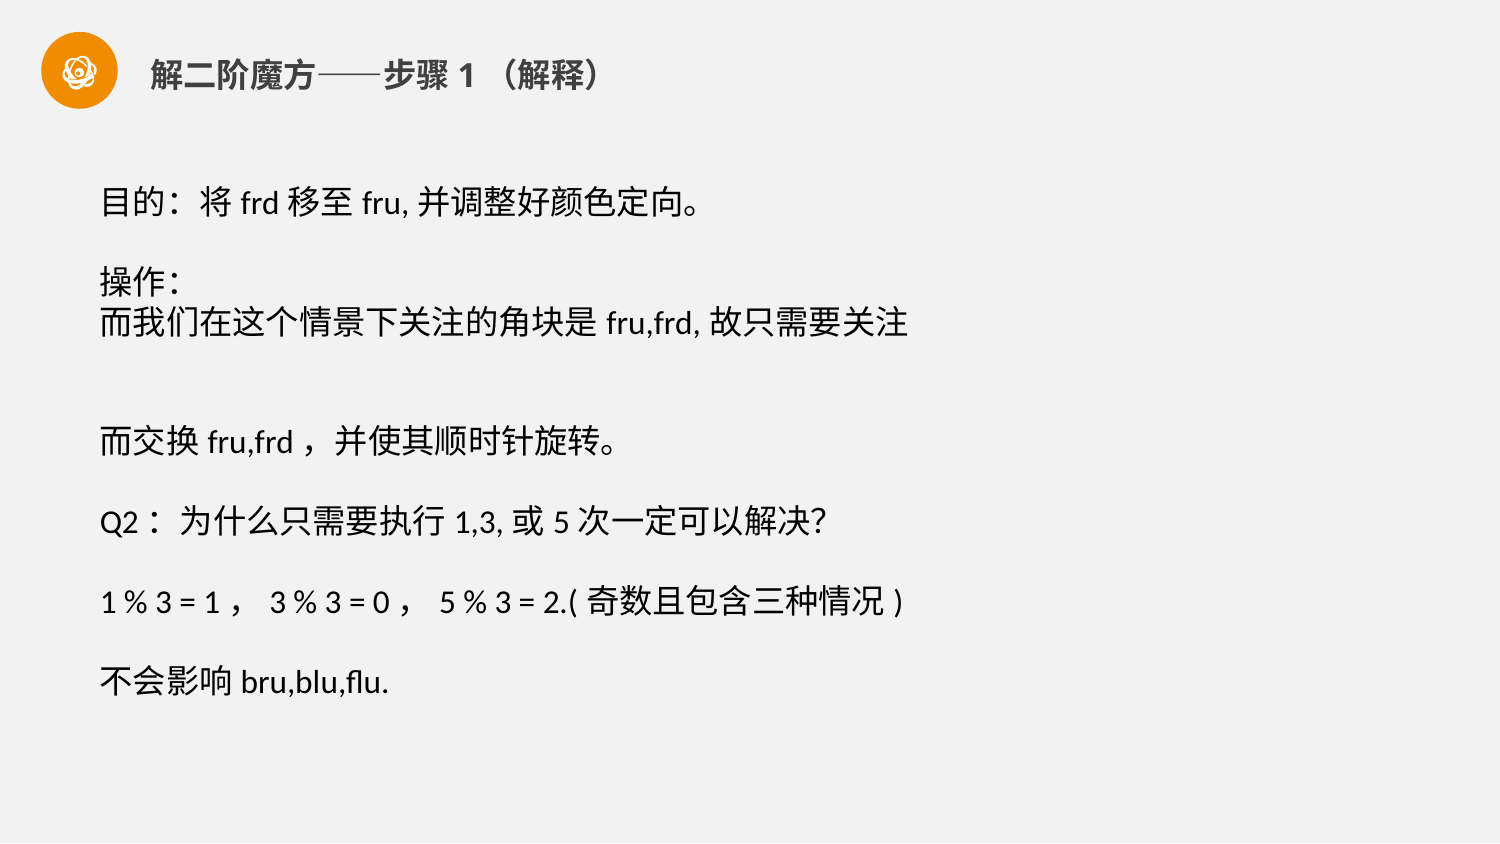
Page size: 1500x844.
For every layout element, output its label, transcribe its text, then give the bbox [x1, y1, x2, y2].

text_box 解二阶魔方——步骤1（解释） [135, 47, 633, 102]
text_box [41, 31, 118, 109]
text_box [62, 55, 97, 90]
